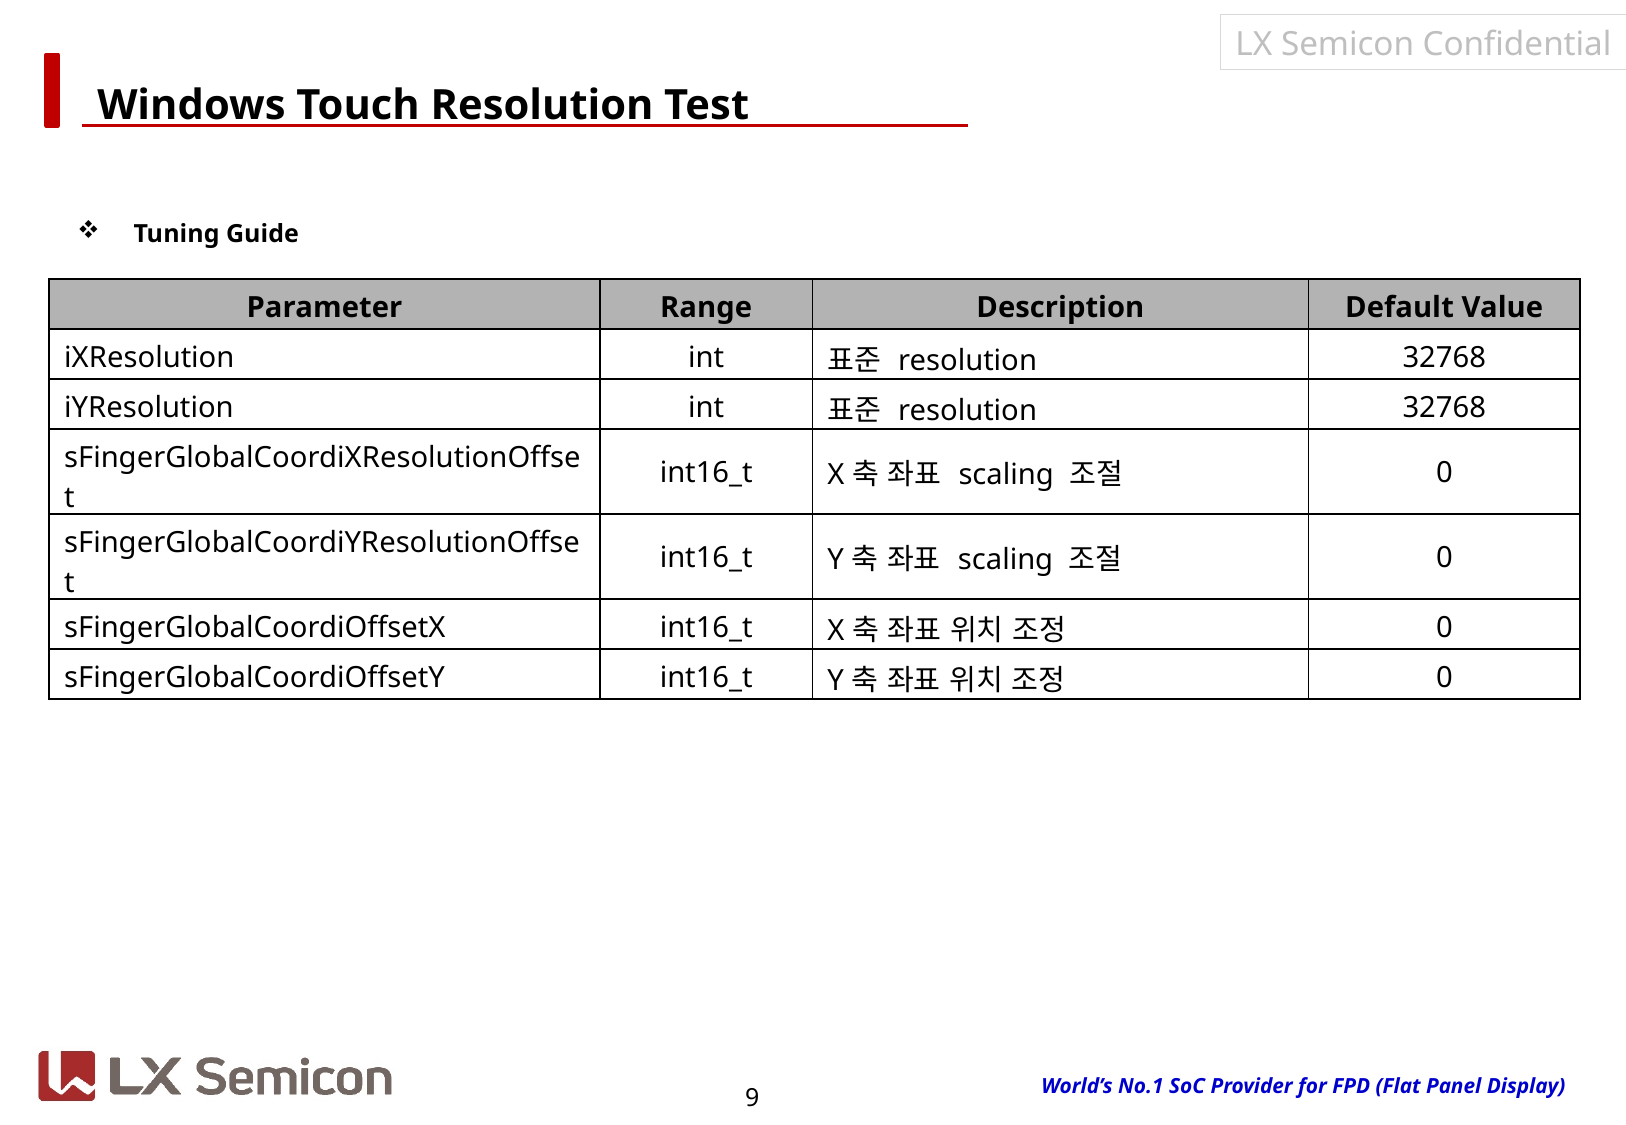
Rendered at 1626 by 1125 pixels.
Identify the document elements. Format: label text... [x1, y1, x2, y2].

table_header Parameter [50, 280, 599, 328]
table_cell int16_t [601, 430, 812, 513]
table_cell iYResolution [50, 380, 599, 428]
text_box Tuning Guide [62, 167, 1545, 278]
table_cell iXResolution [50, 330, 599, 378]
table_cell Y축 좌표 scaling 조절 [813, 515, 1308, 598]
table_cell sFingerGlobalCoordiOffsetY [50, 650, 599, 698]
table_header Description [813, 280, 1308, 328]
table_cell X축 좌표 scaling 조절 [813, 430, 1308, 513]
table_cell 표준 resolution [813, 380, 1308, 428]
table_cell 0 [1309, 650, 1579, 698]
table_header Default Value [1309, 280, 1579, 328]
table_cell 32768 [1309, 330, 1579, 378]
table_cell sFingerGlobalCoordiYResolutionOffset [50, 515, 599, 598]
title Windows Touch Resolution Test [81, 42, 1614, 139]
table_cell 0 [1309, 515, 1579, 598]
table_cell int [601, 380, 812, 428]
table_cell 32768 [1309, 380, 1579, 428]
table_cell int16_t [601, 600, 812, 648]
table_cell int [601, 330, 812, 378]
picture [32, 1046, 398, 1106]
table_header Range [601, 280, 812, 328]
table_cell sFingerGlobalCoordiOffsetX [50, 600, 599, 648]
table_cell int16_t [601, 650, 812, 698]
table_cell X축 좌표 위치 조정 [813, 600, 1308, 648]
table_cell 0 [1309, 600, 1579, 648]
table_cell 0 [1309, 430, 1579, 513]
table_cell Y축 좌표 위치 조정 [813, 650, 1308, 698]
table_cell int16_t [601, 515, 812, 598]
table_cell sFingerGlobalCoordiXResolutionOffset [50, 430, 599, 513]
table_cell 표준 resolution [813, 330, 1308, 378]
